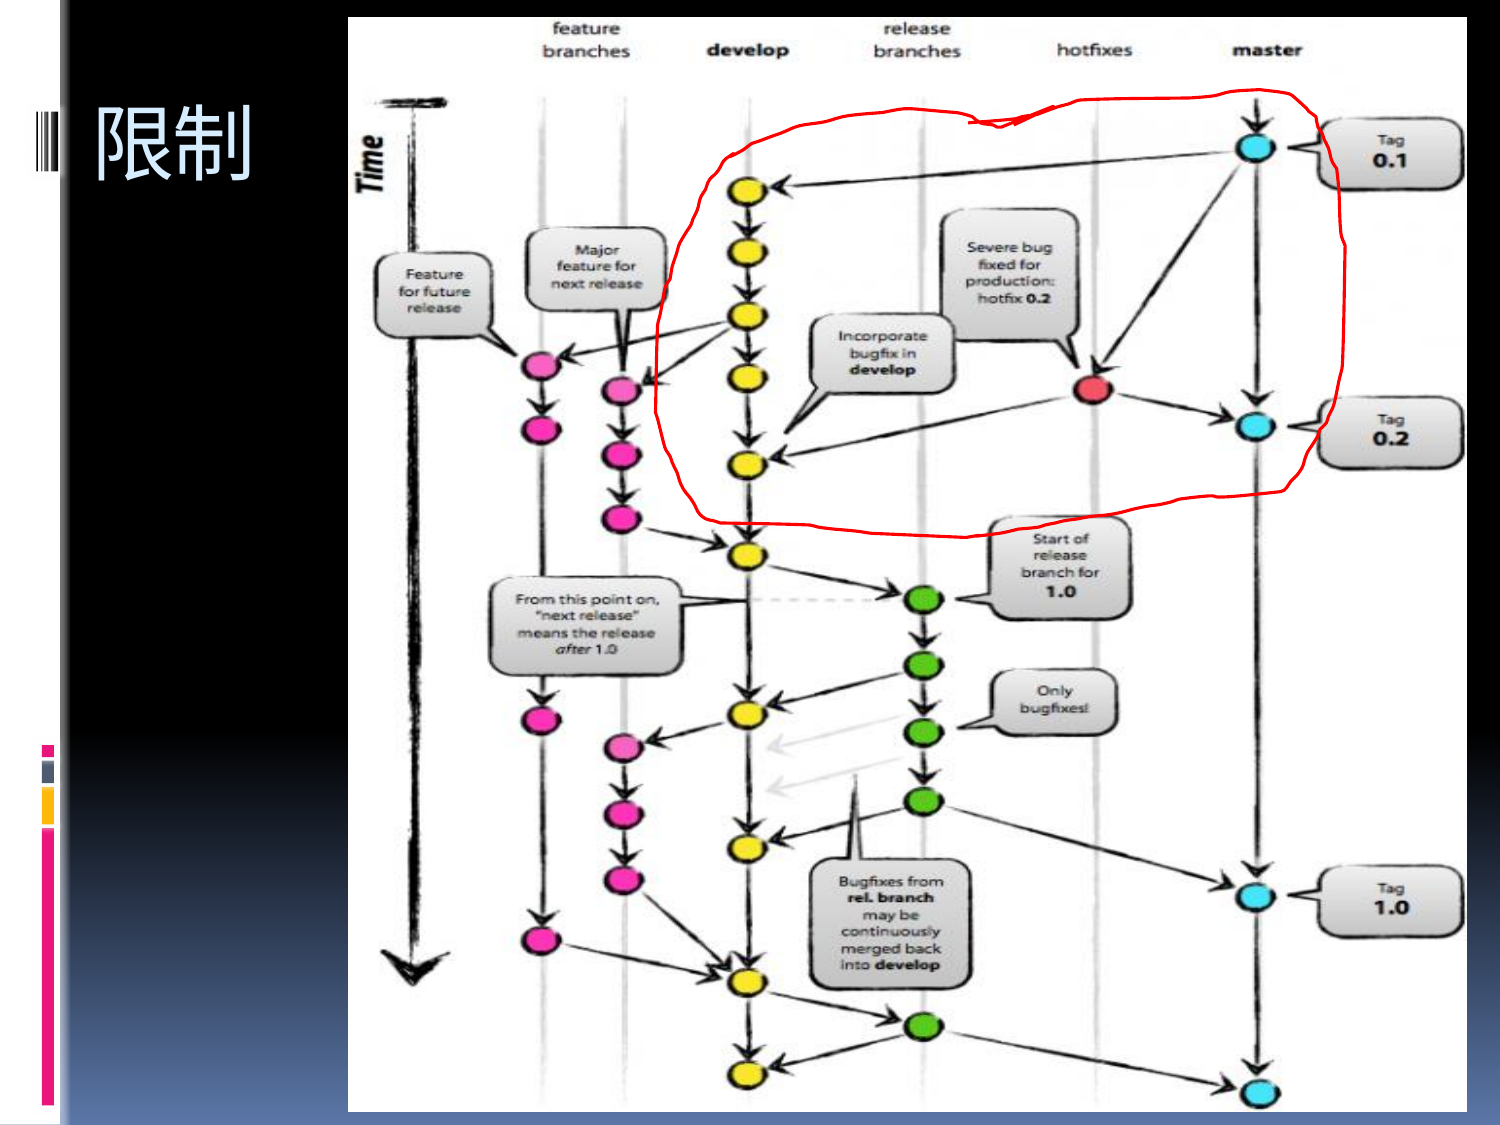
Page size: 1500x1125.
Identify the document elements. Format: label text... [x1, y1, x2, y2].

title 限制 [76, 83, 338, 565]
picture [347, 17, 1468, 1112]
